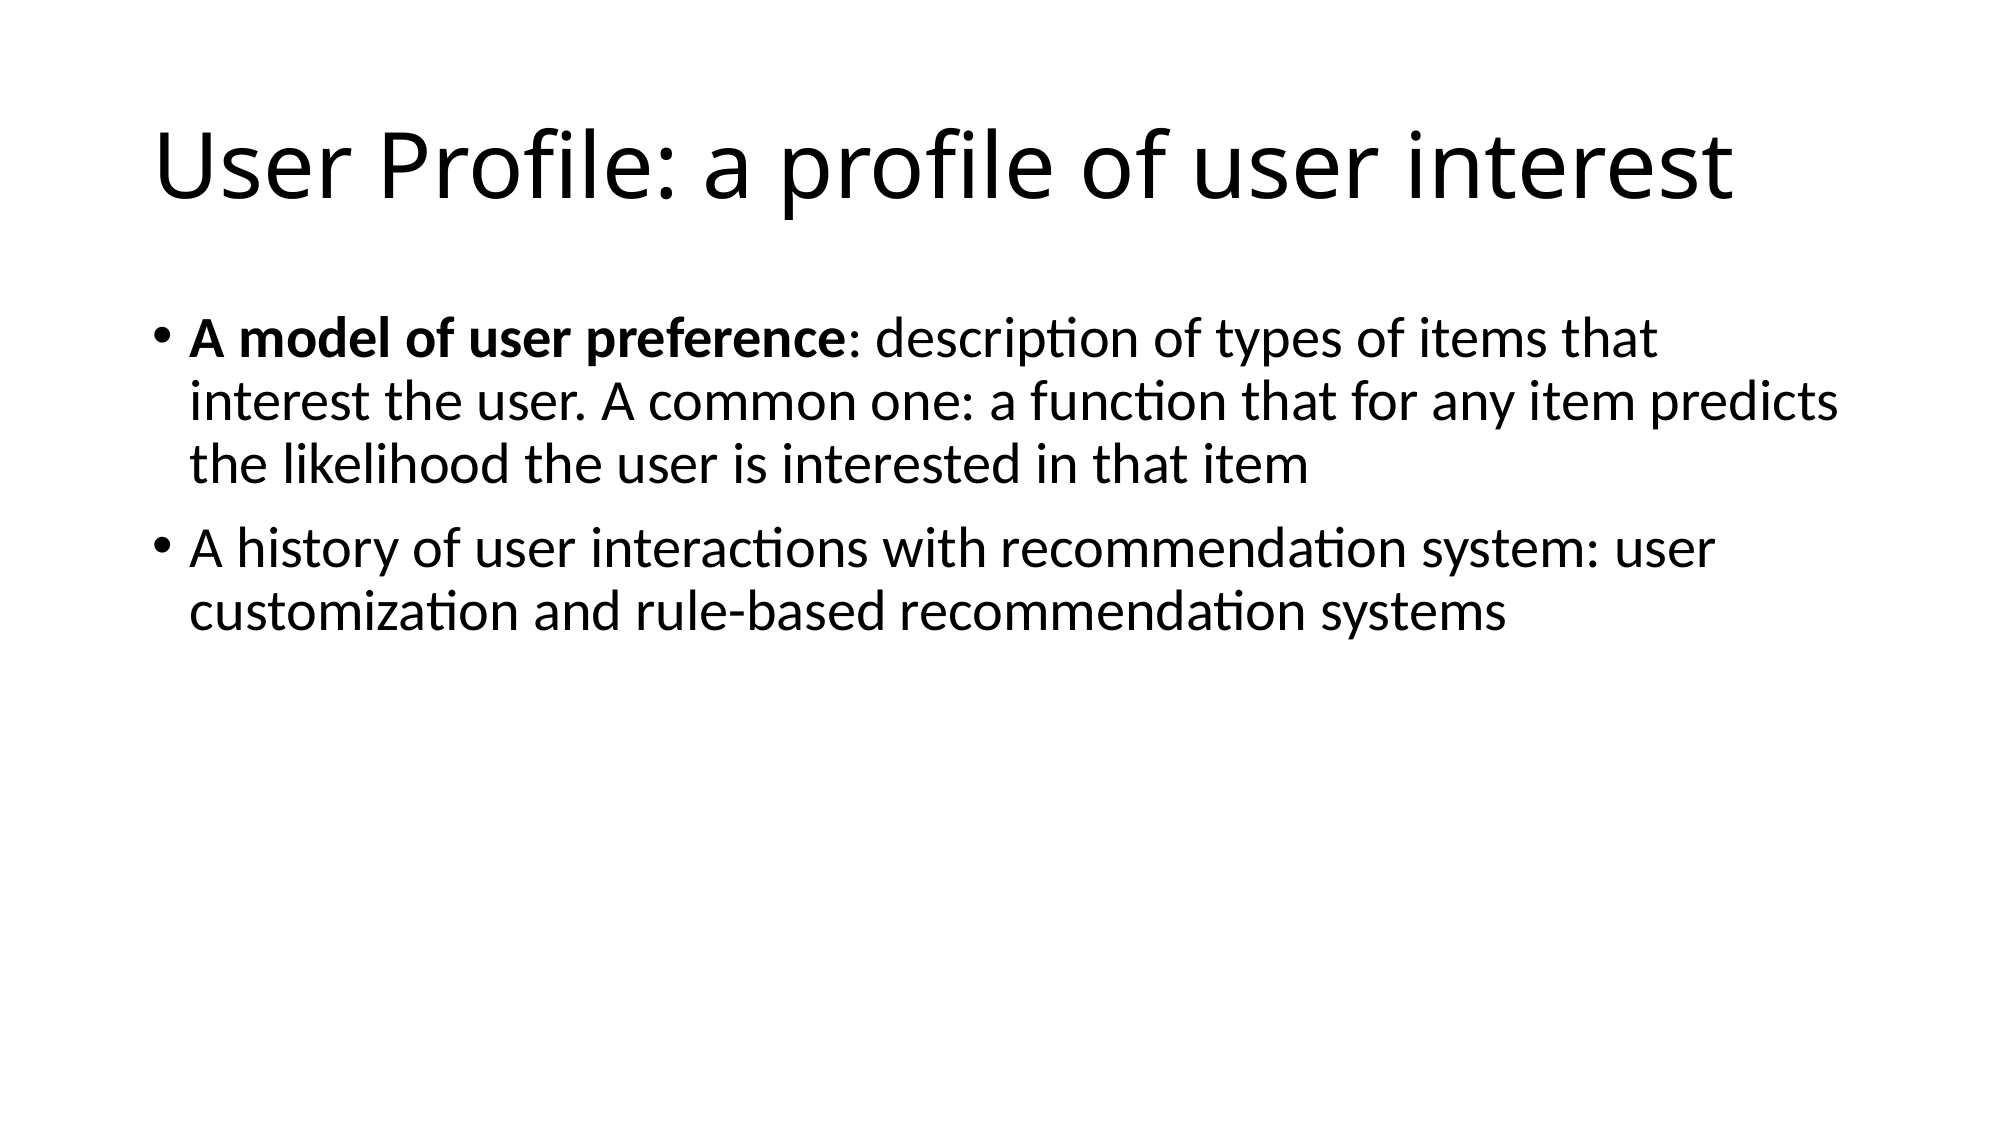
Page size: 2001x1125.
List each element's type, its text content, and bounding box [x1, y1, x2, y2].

title User Profile: a profile of user interest [137, 59, 1863, 278]
list A model of user preference: description of types of items that interest the user. A common one: a function that for any item predicts the likelihood the user is interested in that item A history of user interactions with recommendation system: user customization and rule-based recommendation systems [137, 299, 1863, 1014]
